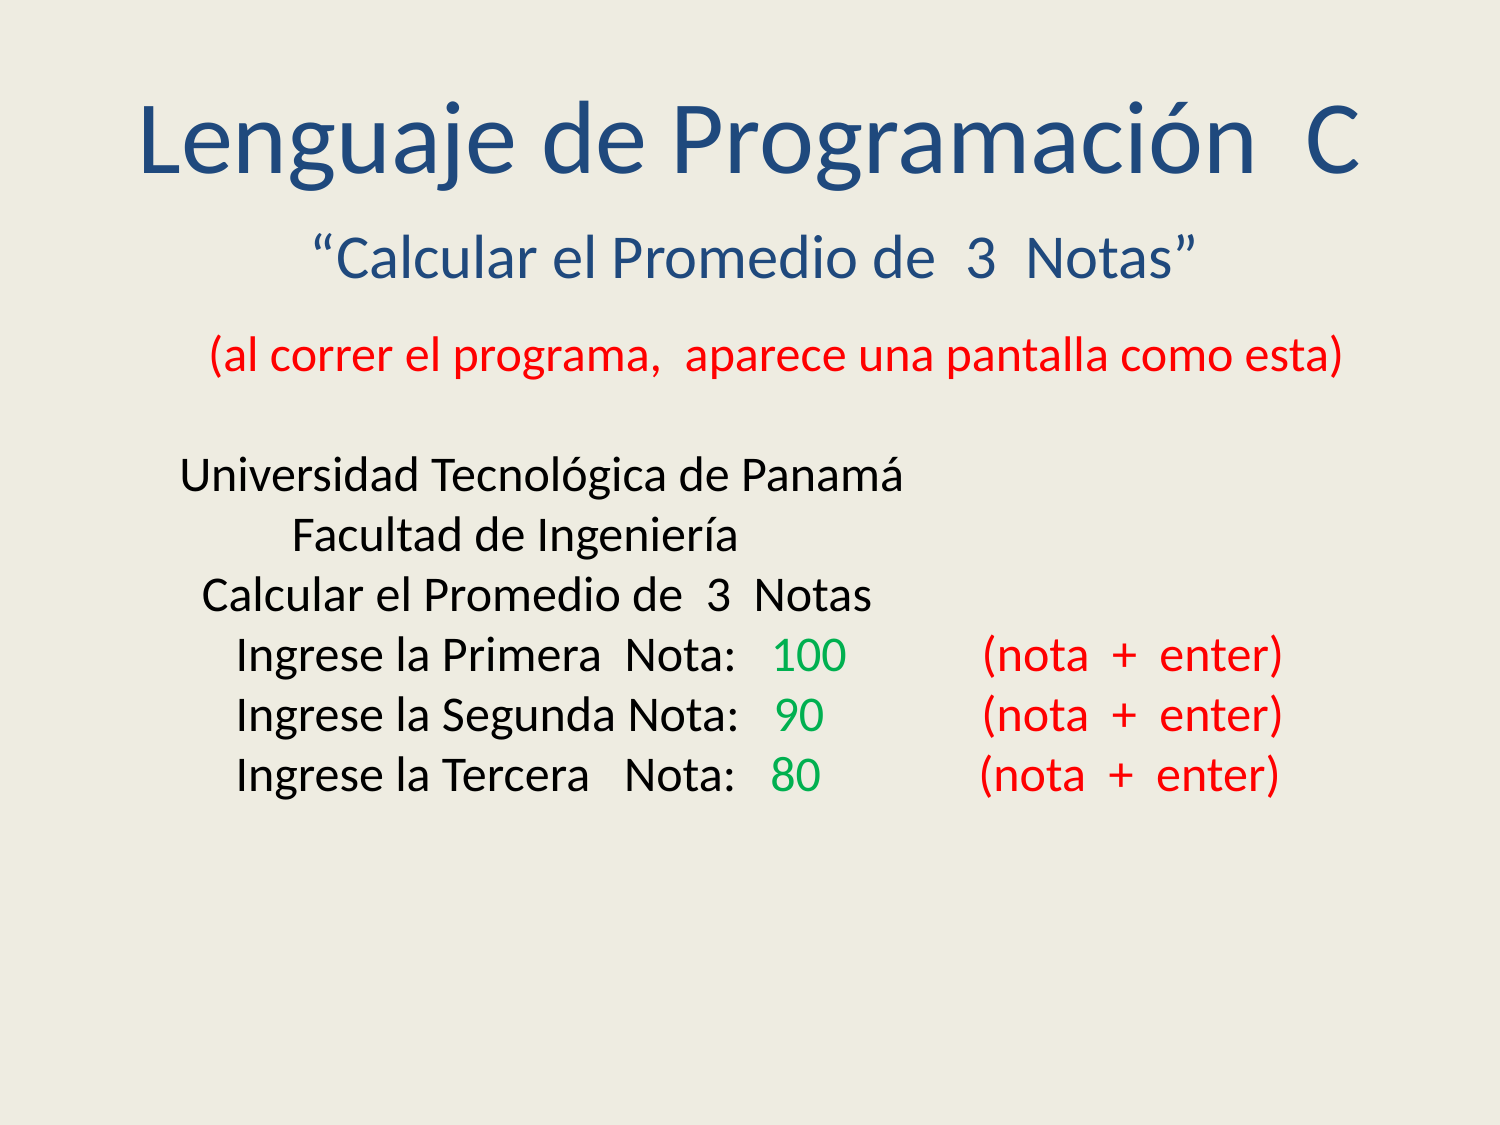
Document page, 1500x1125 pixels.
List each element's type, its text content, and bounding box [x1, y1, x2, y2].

subtitle “Calcular el Promedio de 3 Notas” [230, 208, 1281, 307]
title Lenguaje de Programación C [112, 66, 1388, 197]
text_box (al correr el programa, aparece una pantalla como esta) Universidad Tecnológica de Panamá Facultad de Ingeniería Calcular el Promedio de 3 Notas Ingrese la Primera Nota: 100 (nota + enter) Ingrese la Segunda Nota: 90 (nota + enter) Ingrese la Tercera Nota: 80 (nota + enter) [153, 314, 1400, 870]
